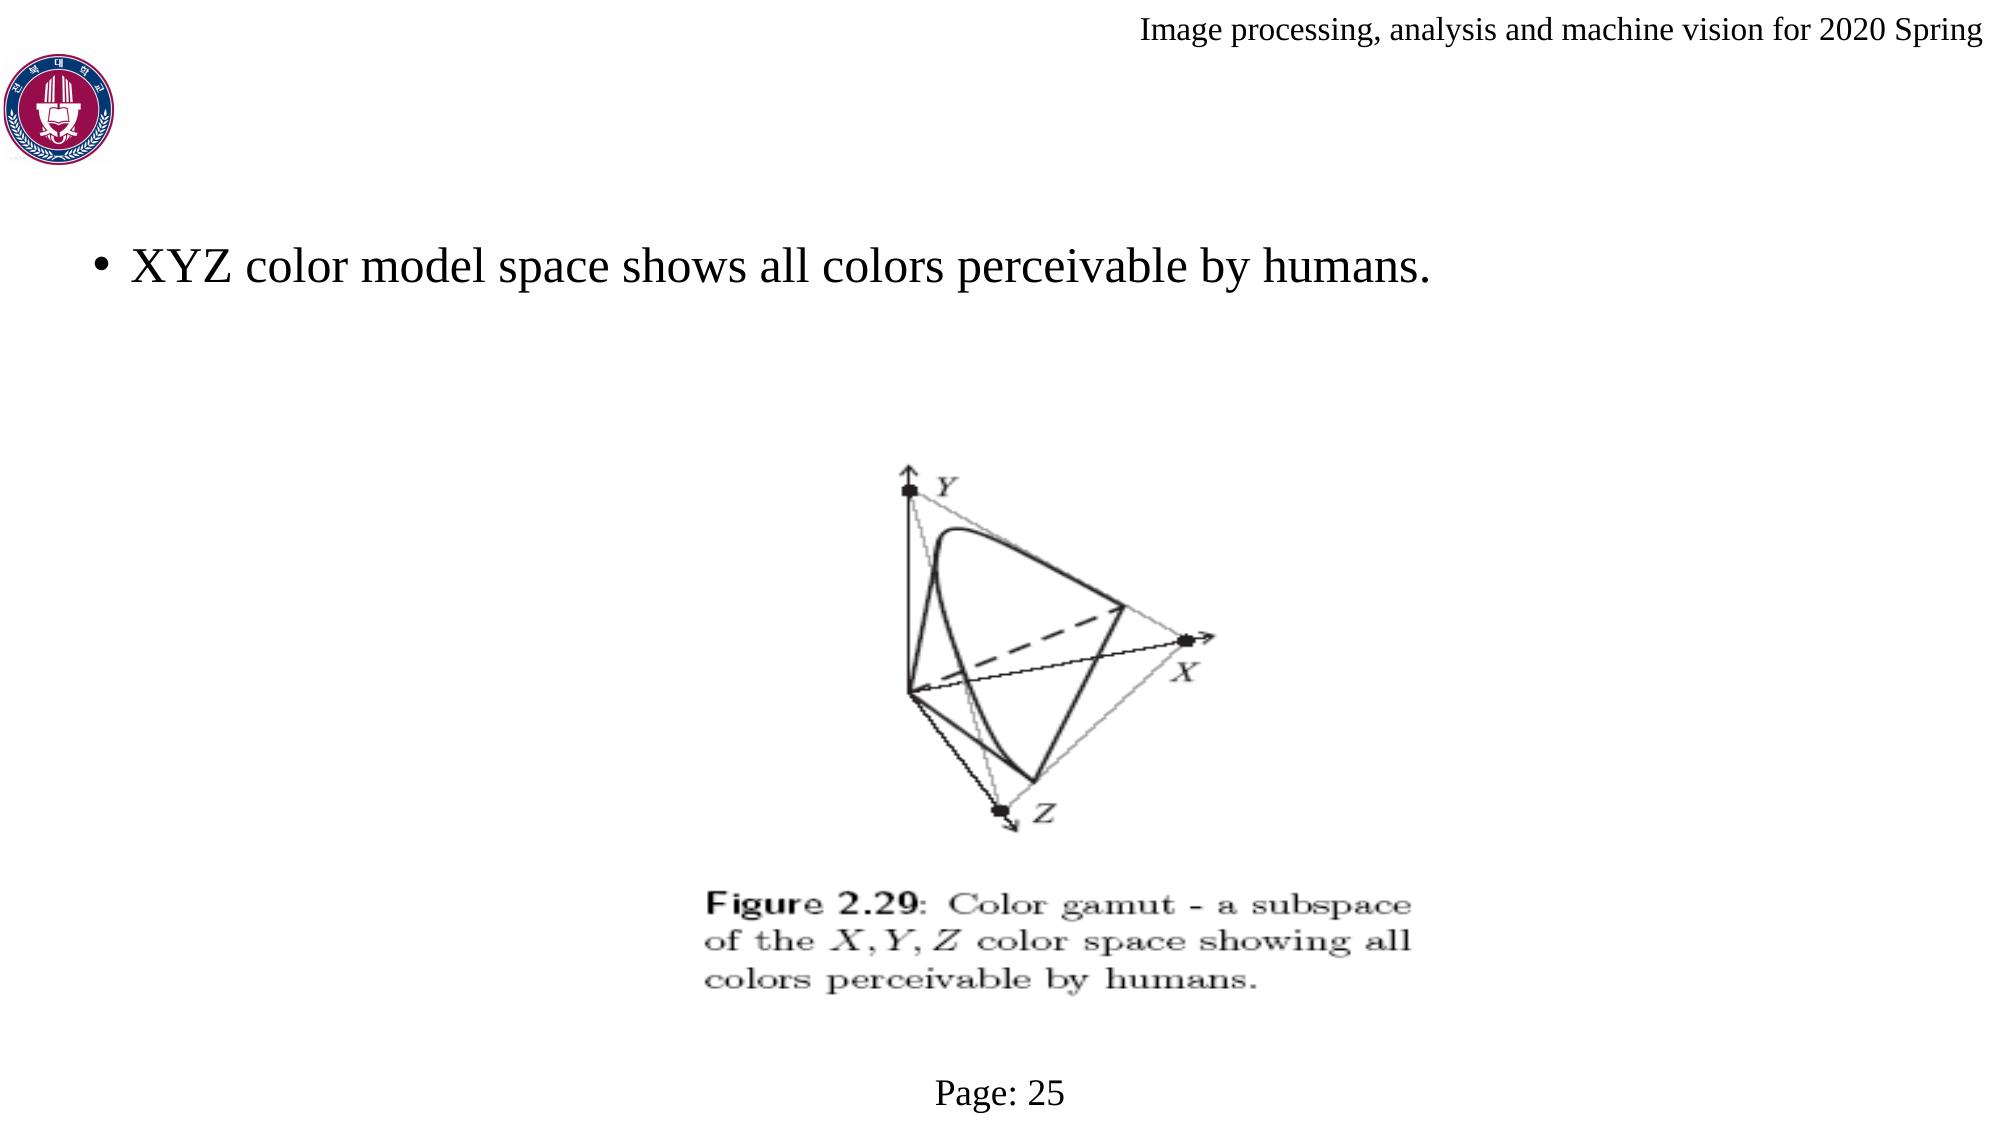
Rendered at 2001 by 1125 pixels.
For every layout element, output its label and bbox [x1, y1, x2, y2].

picture [3, 54, 114, 165]
picture [672, 424, 1448, 1050]
